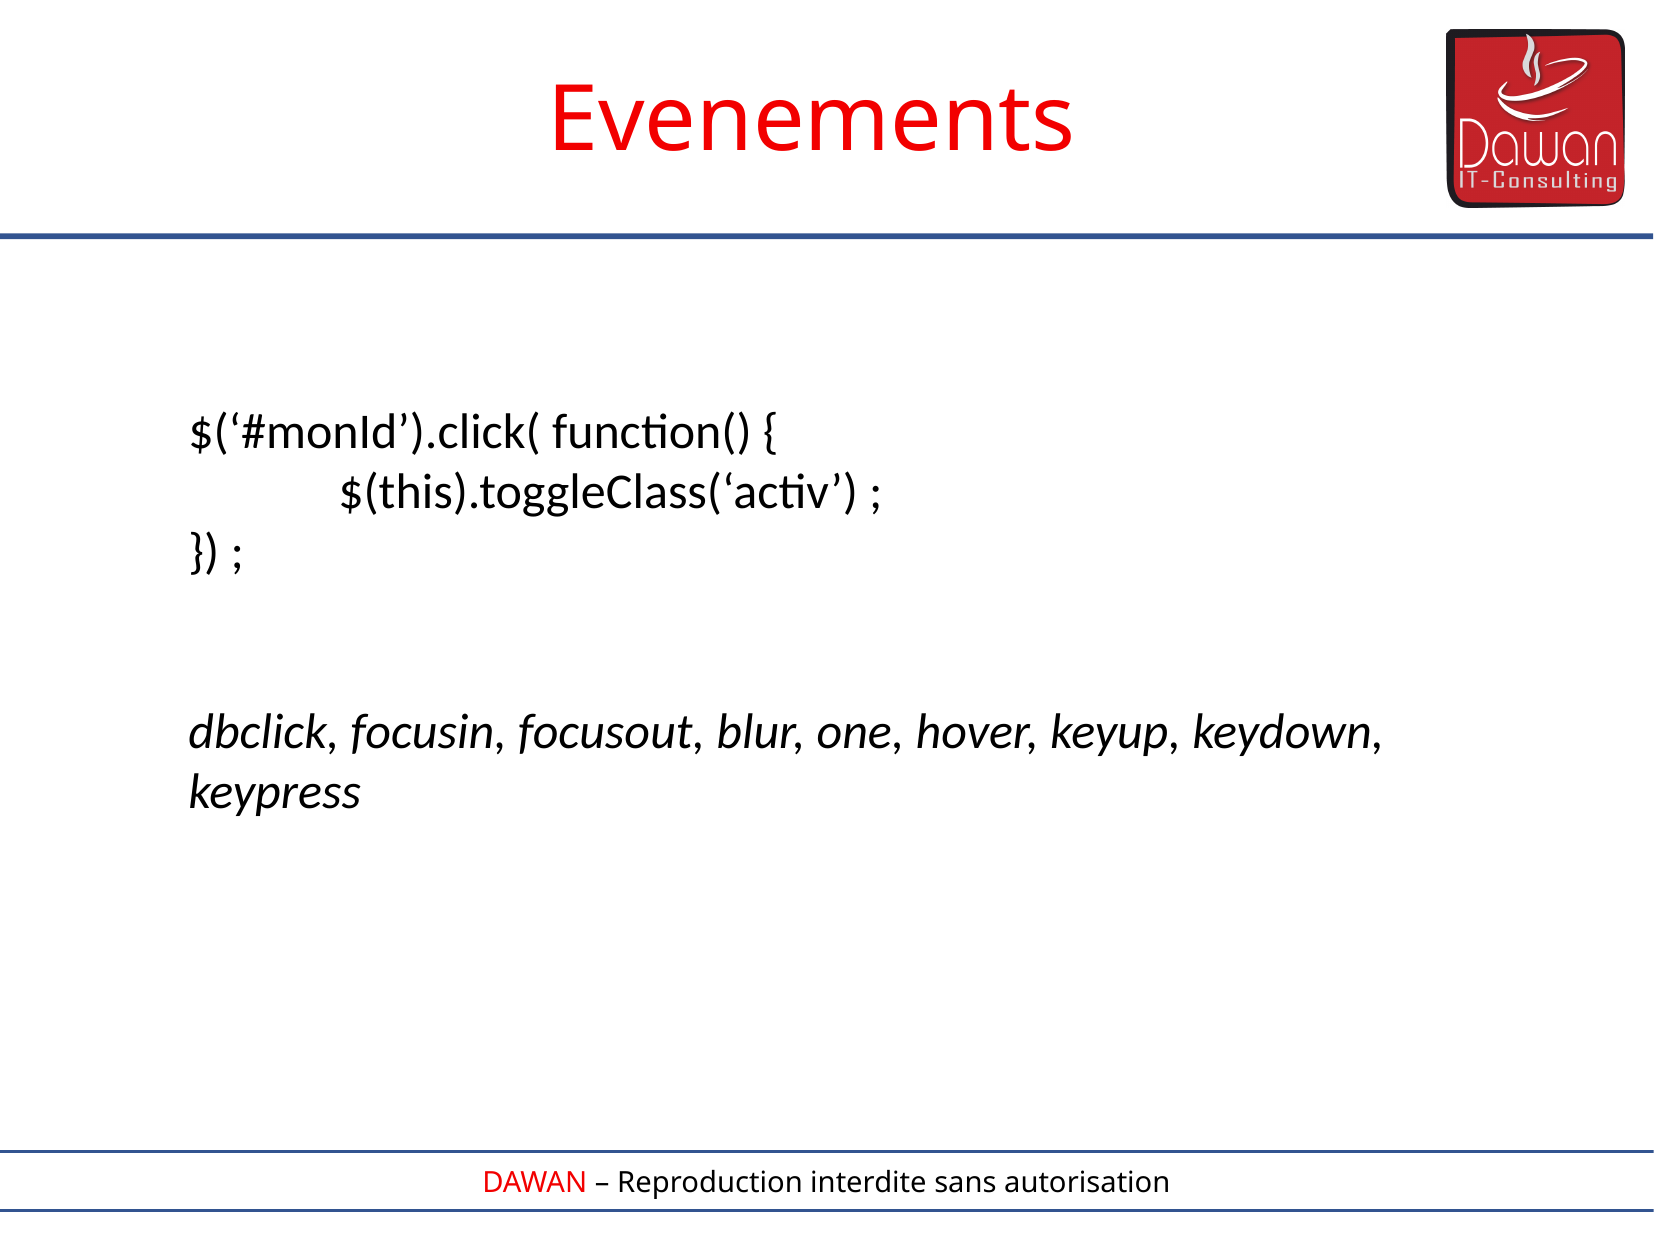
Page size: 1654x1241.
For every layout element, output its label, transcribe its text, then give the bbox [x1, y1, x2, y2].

text_box Evenements [0, 50, 1642, 177]
text_box $(‘#monId’).click( function() { $(this).toggleClass(‘activ’) ; }) ; dbclick, focusin, focusout, blur, one, hover, keyup, keydown, keypress [173, 391, 1484, 887]
picture [1446, 177, 1625, 208]
picture [1446, 29, 1625, 50]
